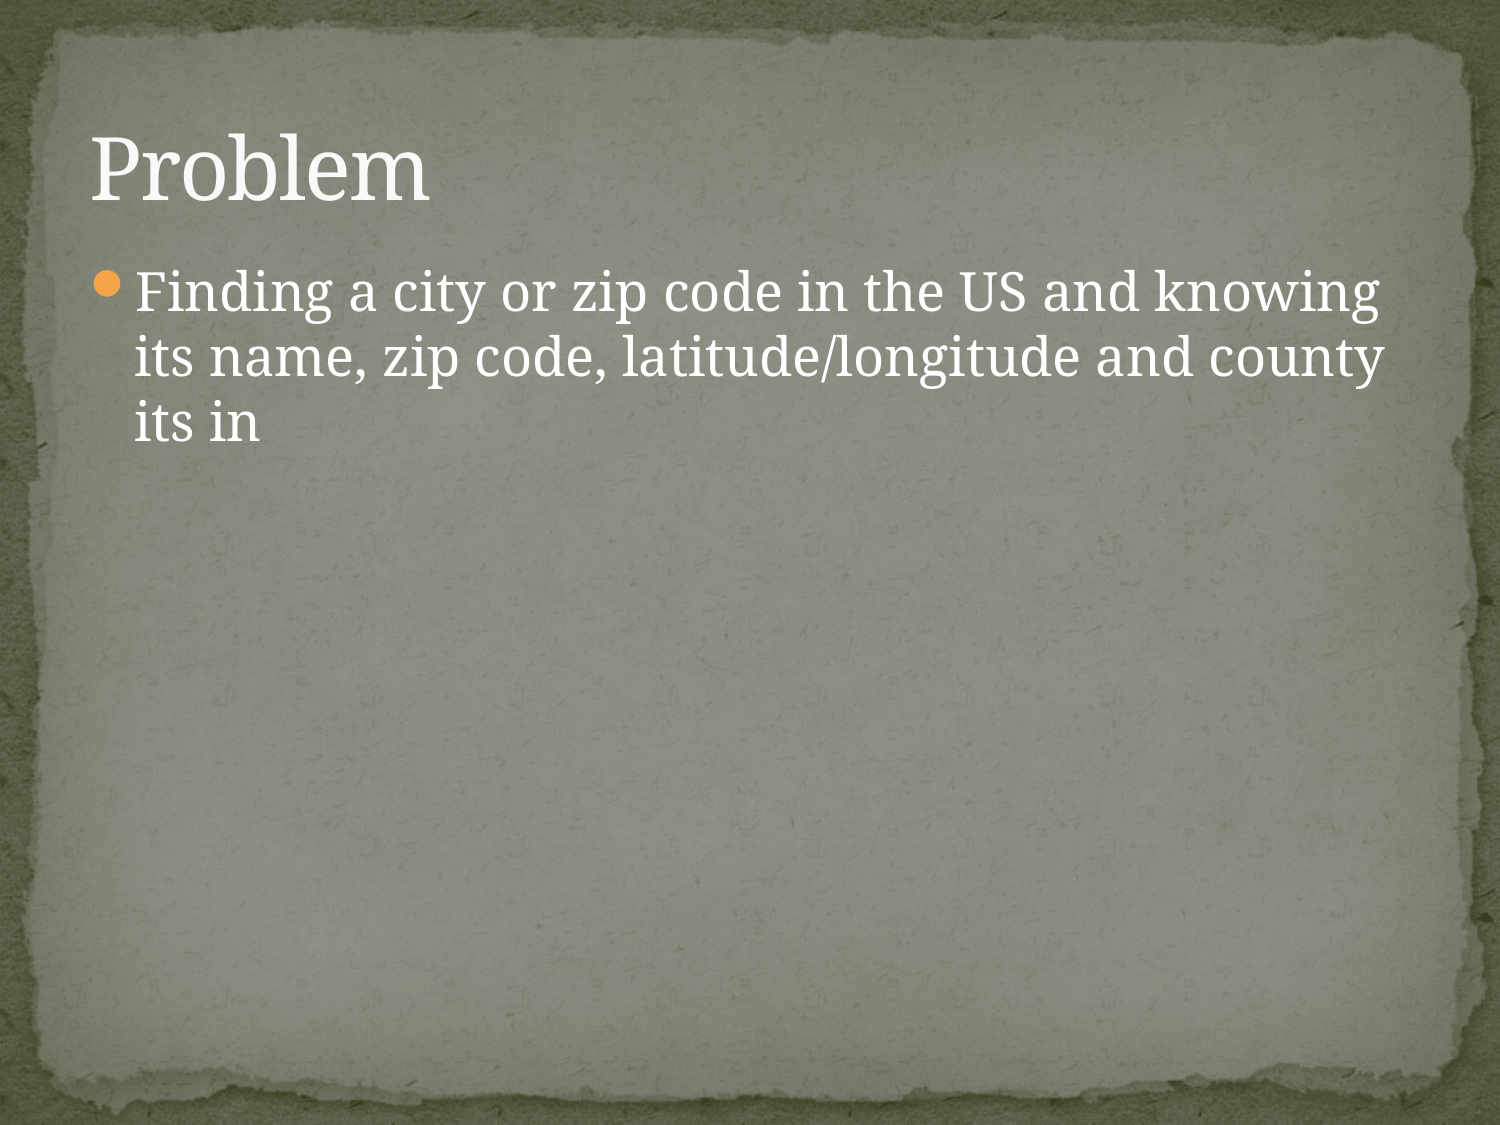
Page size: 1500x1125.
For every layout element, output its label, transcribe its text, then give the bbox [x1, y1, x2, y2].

list Finding a city or zip code in the US and knowing its name, zip code, latitude/longitude and county its in [75, 249, 1425, 1000]
title Problem [74, 24, 1425, 225]
